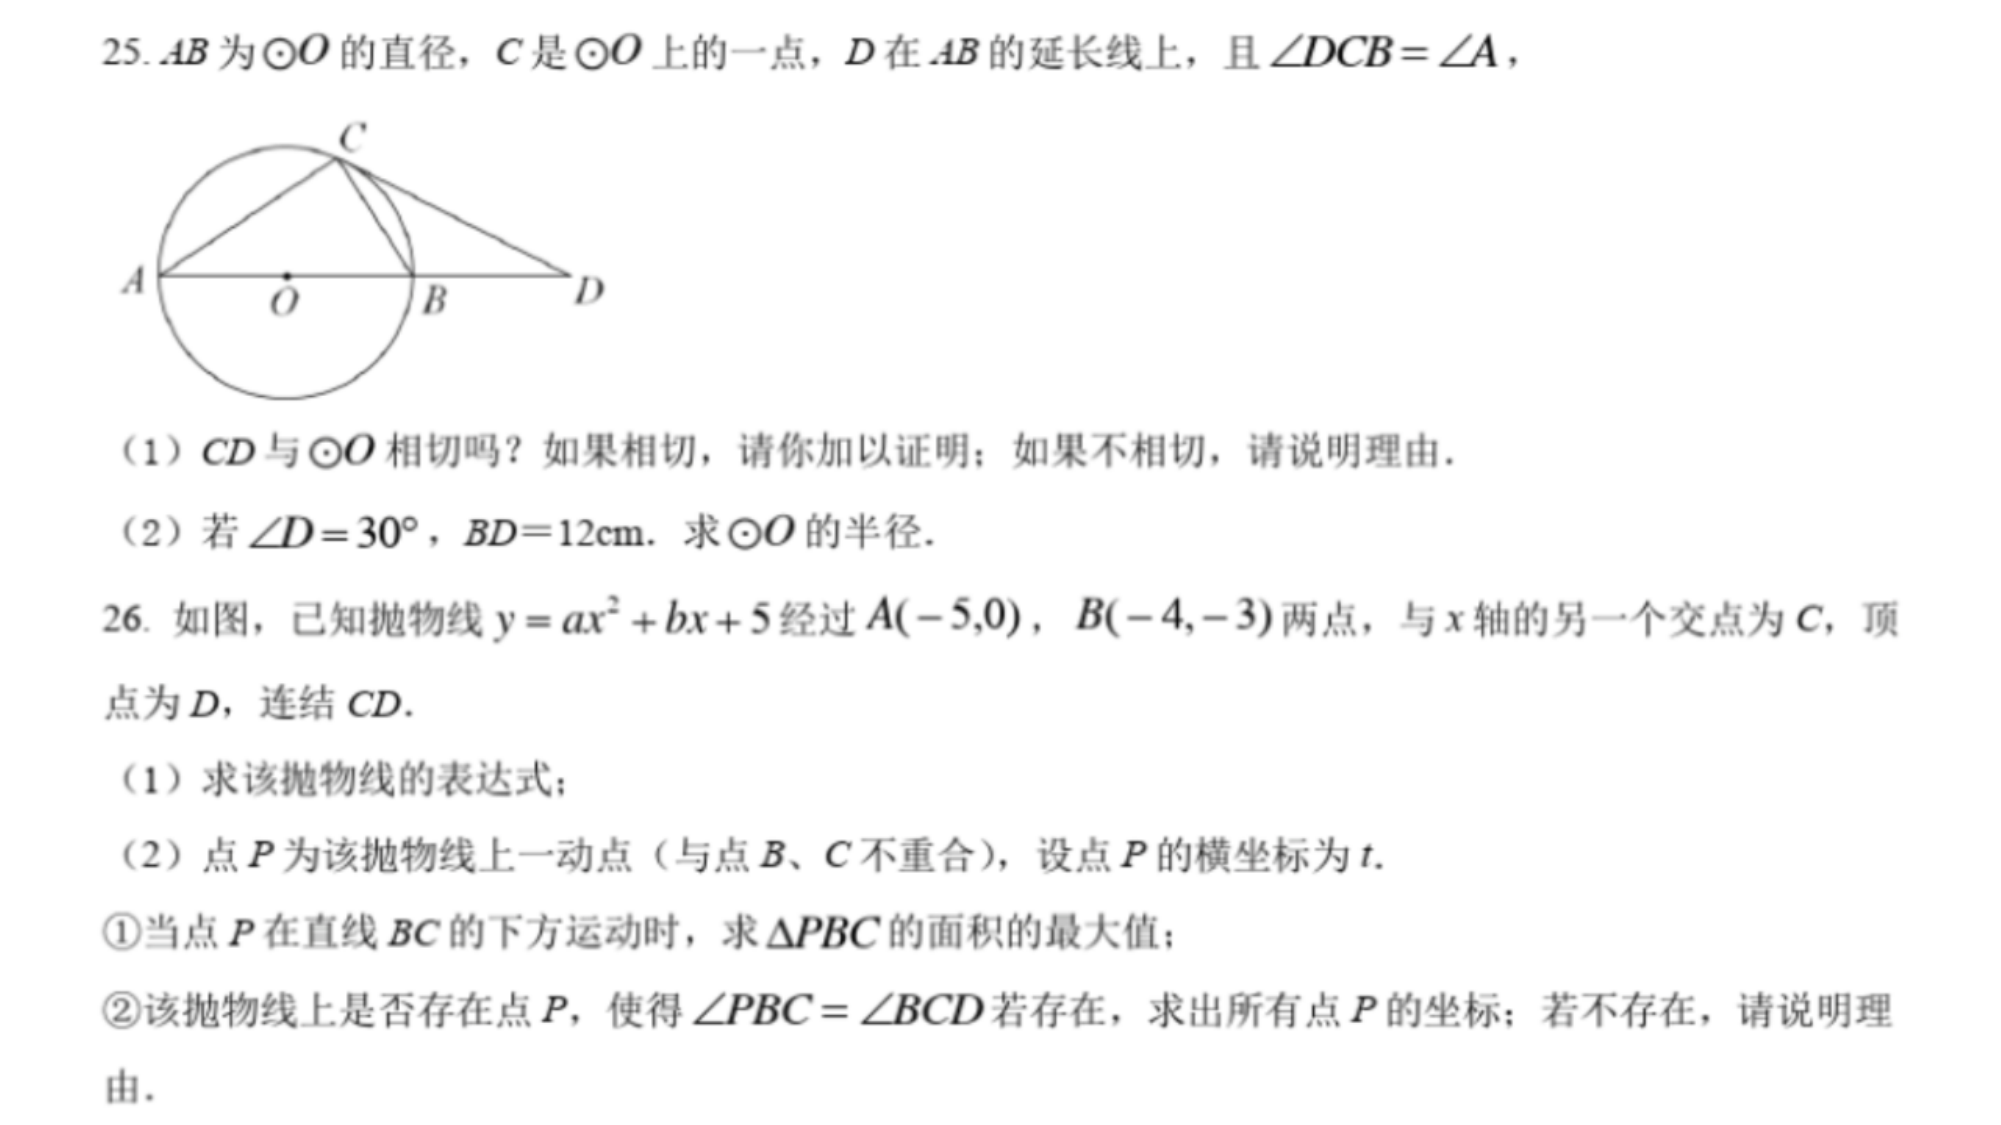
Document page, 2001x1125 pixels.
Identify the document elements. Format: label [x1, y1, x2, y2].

picture [92, 16, 1907, 1109]
